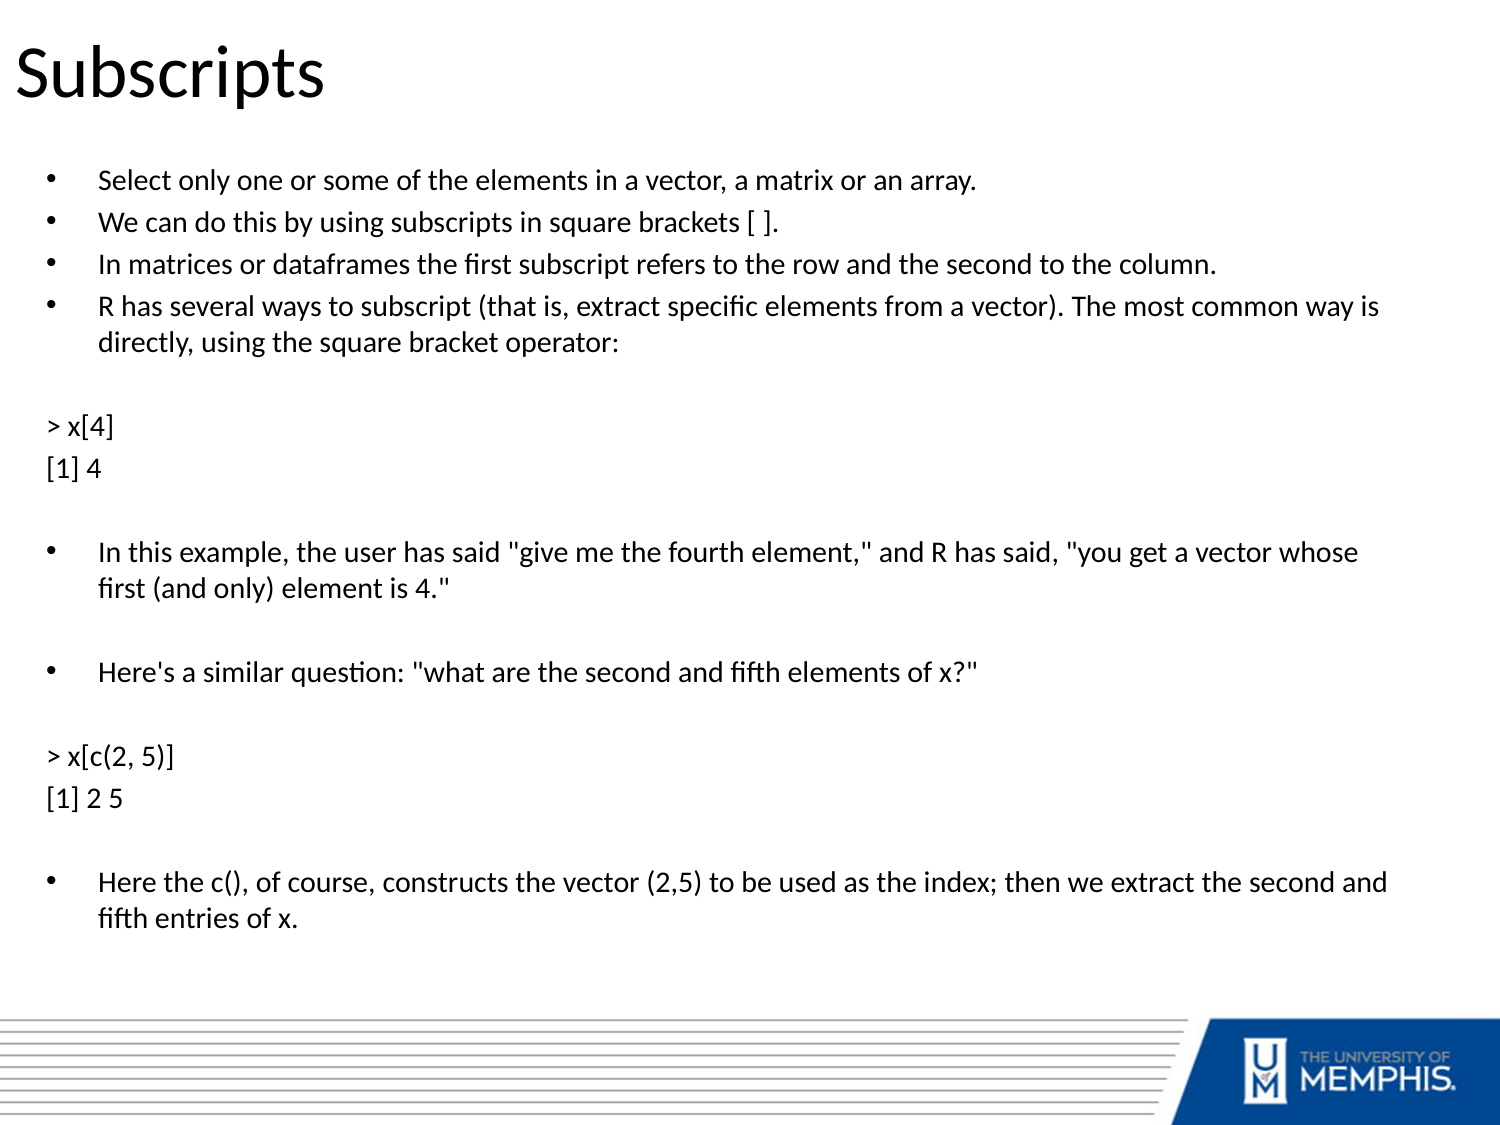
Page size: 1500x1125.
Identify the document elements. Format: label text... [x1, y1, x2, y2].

picture [0, 134, 1500, 1125]
text_box Subscripts [0, 1, 1500, 134]
list Select only one or some of the elements in a vector, a matrix or an array. We can do this by using subscripts in square brackets [ ]. In matrices or dataframes the first subscript refers to the row and the second to the column. R has several ways to subscript (that is, extract specific elements from a vector). The most common way is directly, using the square bracket operator: > x[4] [1] 4 In this example, the user has said "give me the fourth element," and R has said, "you get a vector whose first (and only) element is 4." Here's a similar question: "what are the second and fifth elements of x?" > x[c(2, 5)] [1] 2 5 Here the c(), of course, constructs the vector (2,5) to be used as the index; then we extract the second and fifth entries of x. [30, 152, 1424, 948]
